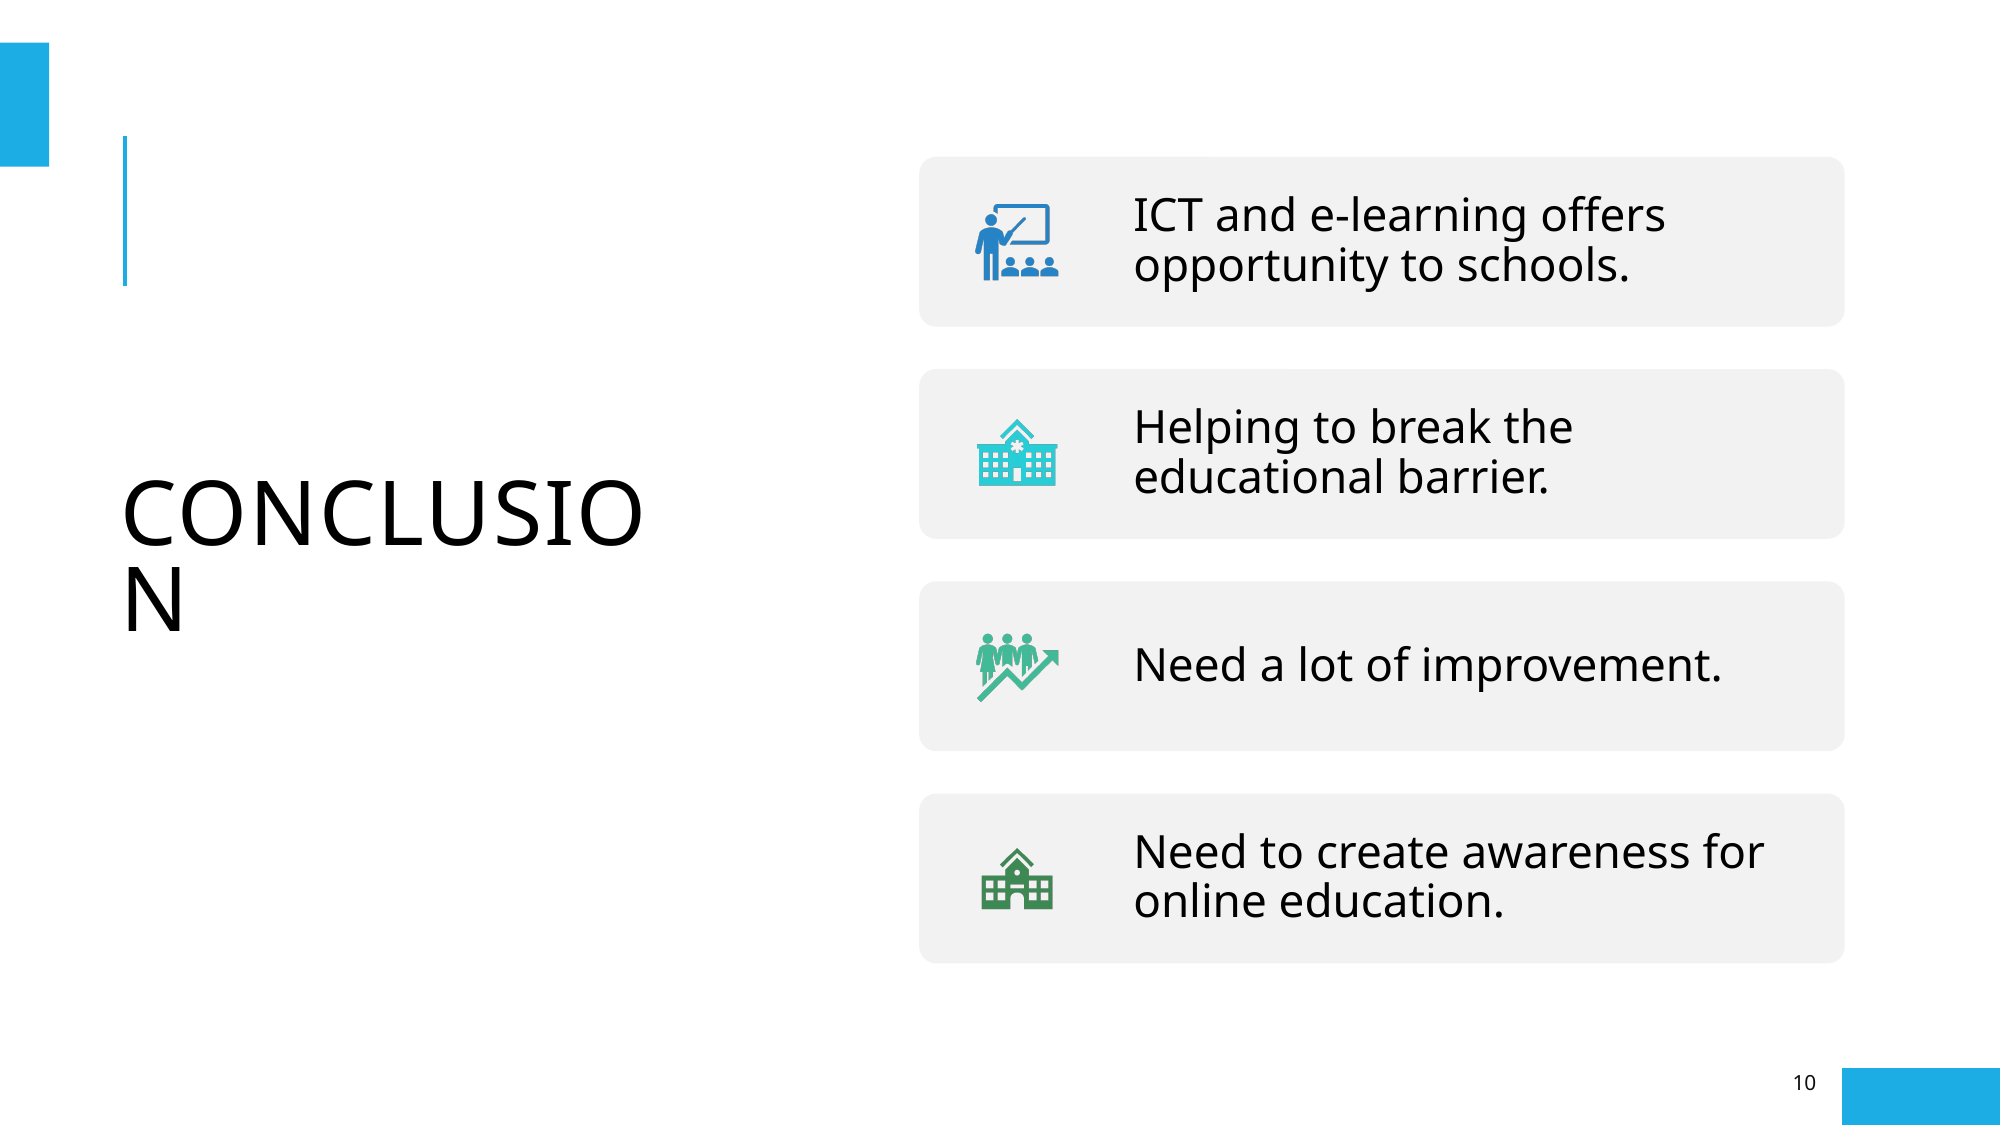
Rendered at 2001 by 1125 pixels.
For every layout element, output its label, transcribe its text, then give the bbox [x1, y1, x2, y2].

title Conclusion [105, 105, 666, 1020]
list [918, 156, 1845, 964]
slide_number 10 [1777, 1061, 1938, 1107]
